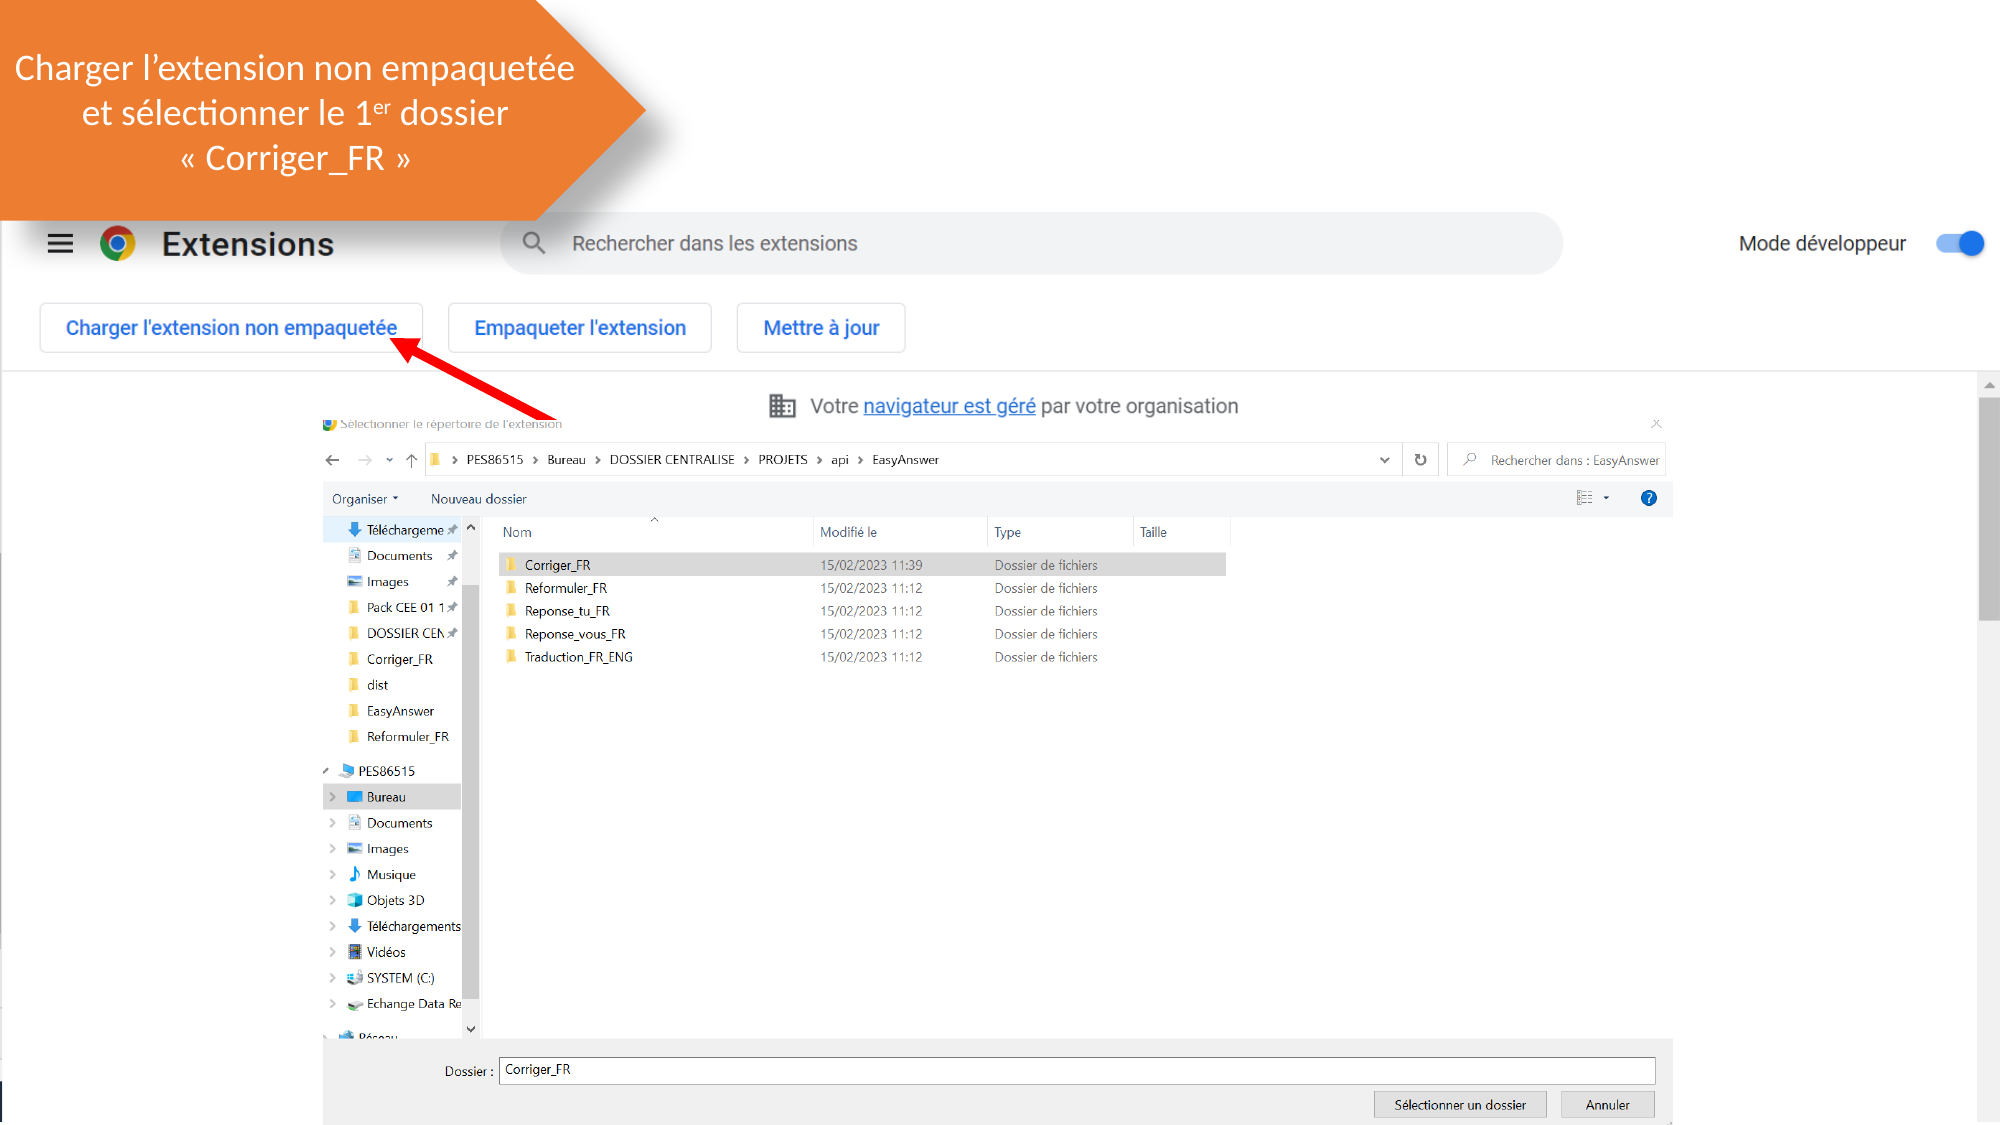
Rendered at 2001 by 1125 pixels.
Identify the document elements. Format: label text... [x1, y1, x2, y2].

picture [0, 211, 2000, 1125]
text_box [389, 337, 570, 420]
text_box Charger l’extension non empaquetée et sélectionner le 1er dossier « Corriger_FR » [0, 0, 648, 211]
